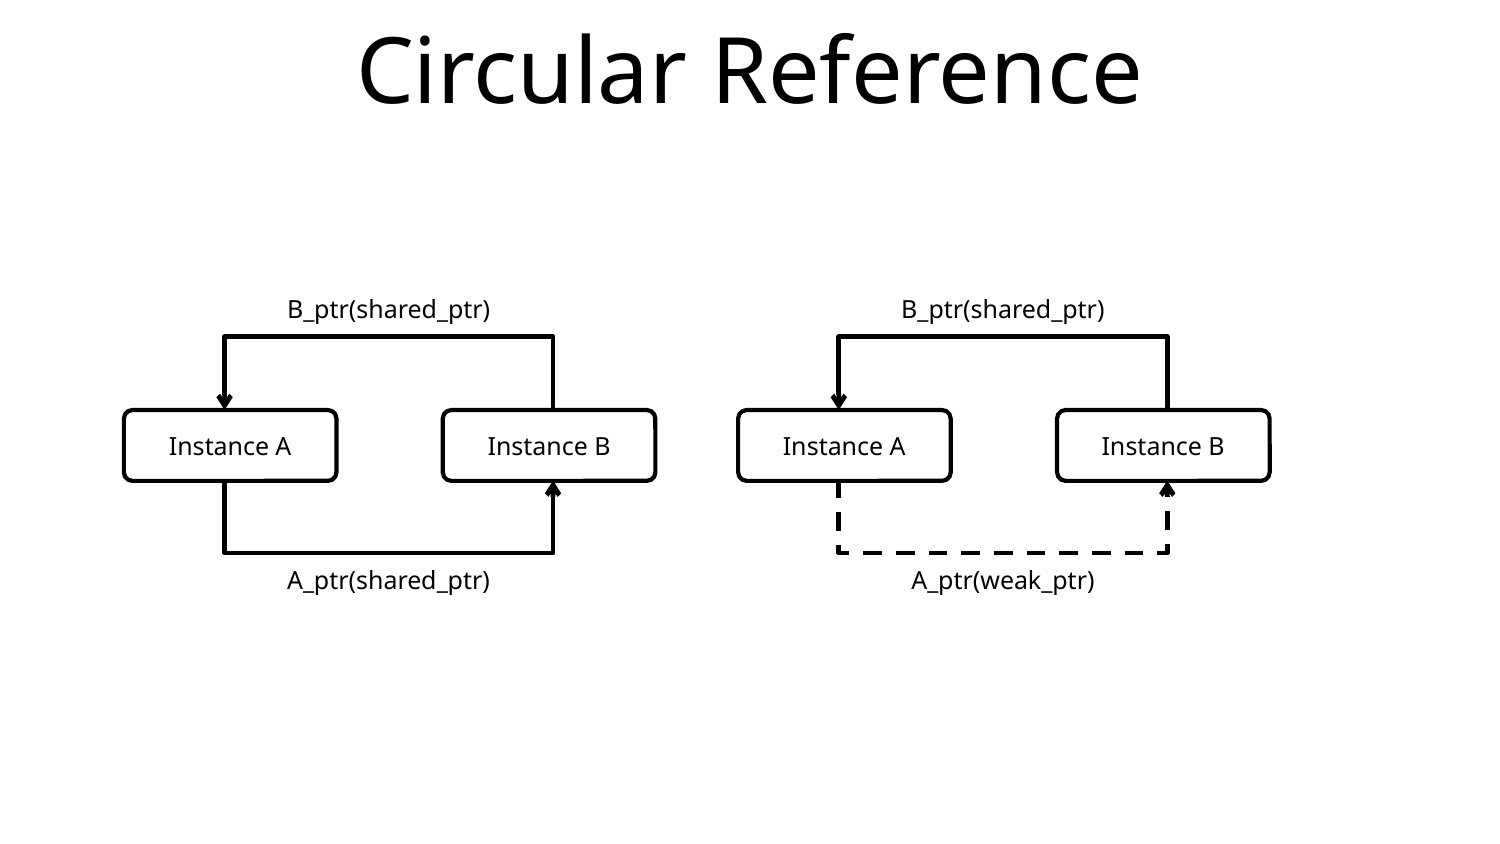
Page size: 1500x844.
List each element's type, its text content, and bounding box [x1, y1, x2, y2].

text_box [831, 336, 1168, 410]
text_box A_ptr(shared_ptr) [261, 542, 516, 618]
text_box B_ptr(shared_ptr) [876, 271, 1131, 347]
text_box [224, 479, 561, 554]
title Circular Reference [75, 0, 1425, 138]
text_box Instance A [736, 407, 953, 483]
text_box Instance B [440, 407, 658, 483]
text_box [838, 479, 1175, 554]
text_box Instance B [1054, 407, 1272, 483]
text_box A_ptr(weak_ptr) [876, 542, 1131, 618]
text_box [217, 336, 554, 410]
text_box Instance A [121, 407, 339, 483]
text_box B_ptr(shared_ptr) [261, 271, 516, 347]
